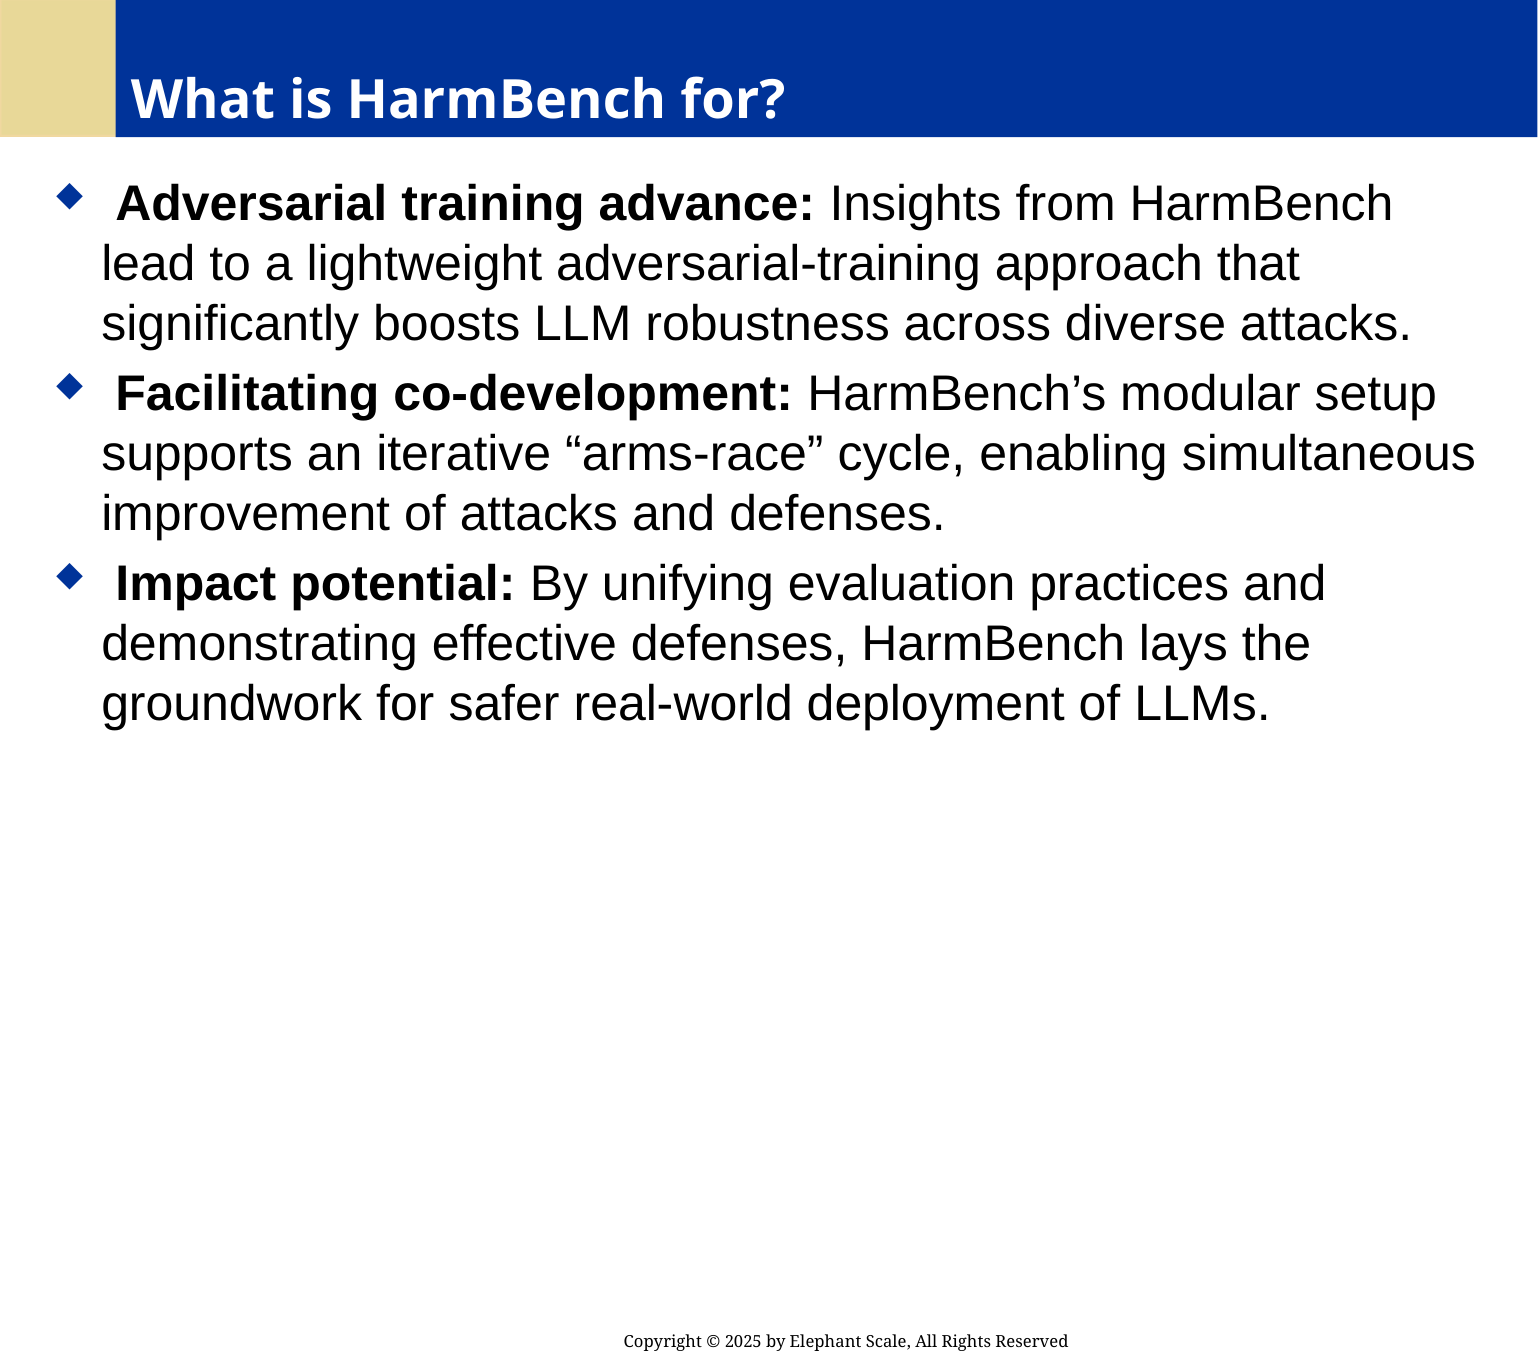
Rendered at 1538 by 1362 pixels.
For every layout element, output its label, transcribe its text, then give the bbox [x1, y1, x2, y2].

title What is HarmBench for? [115, 0, 1538, 138]
picture [0, 0, 115, 137]
list Adversarial training advance: Insights from HarmBench lead to a lightweight adversarial-training approach that significantly boosts LLM robustness across diverse attacks. Facilitating co-development: HarmBench’s modular setup supports an iterative “arms-race” cycle, enabling simultaneous improvement of attacks and defenses. Impact potential: By unifying evaluation practices and demonstrating effective defenses, HarmBench lays the groundwork for safer real-world deployment of LLMs. [38, 162, 1500, 1284]
text_box Copyright © 2025 by Elephant Scale, All Rights Reserved [608, 1322, 1085, 1358]
